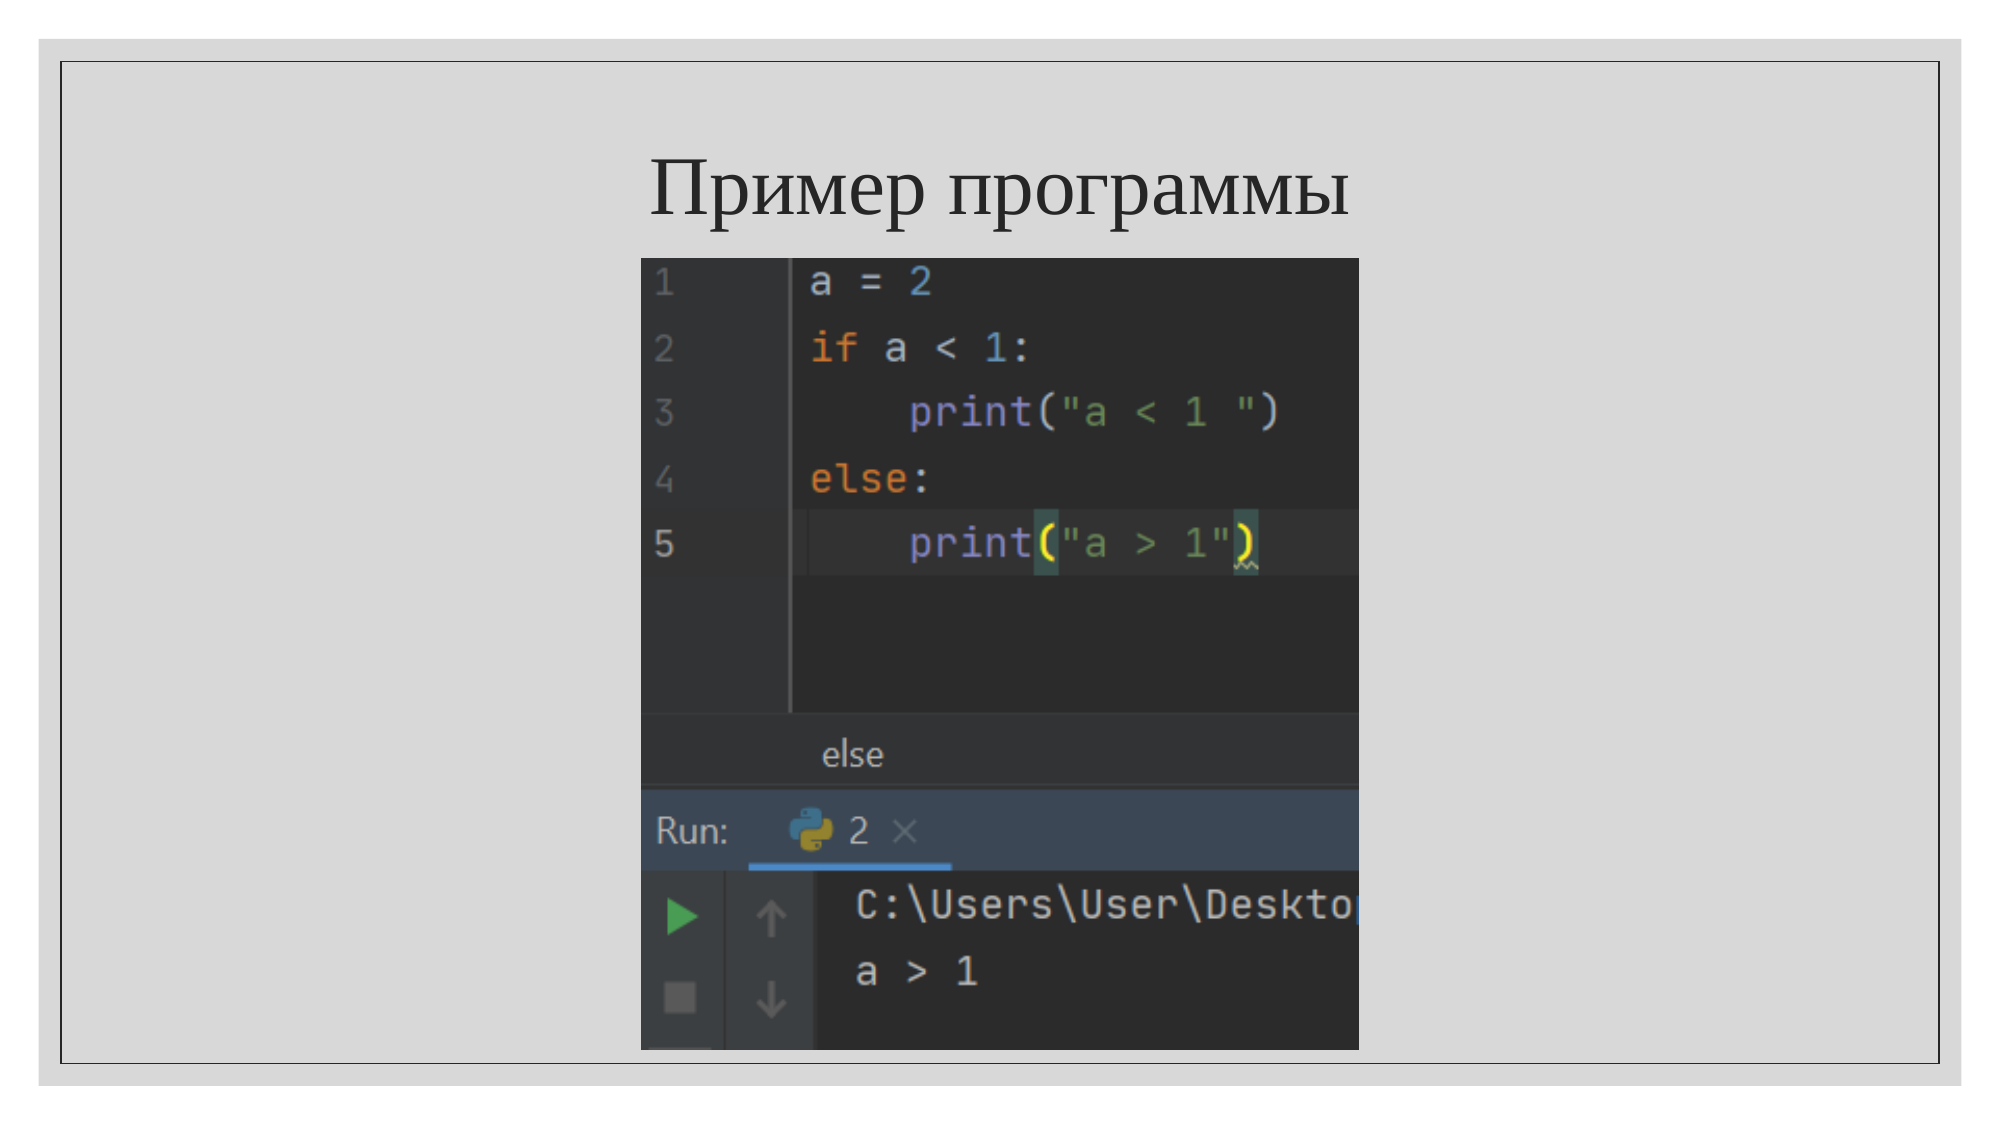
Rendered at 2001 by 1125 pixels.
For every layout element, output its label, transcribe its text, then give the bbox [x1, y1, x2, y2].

title Пример программы [174, 75, 1825, 300]
picture [641, 258, 1359, 1051]
